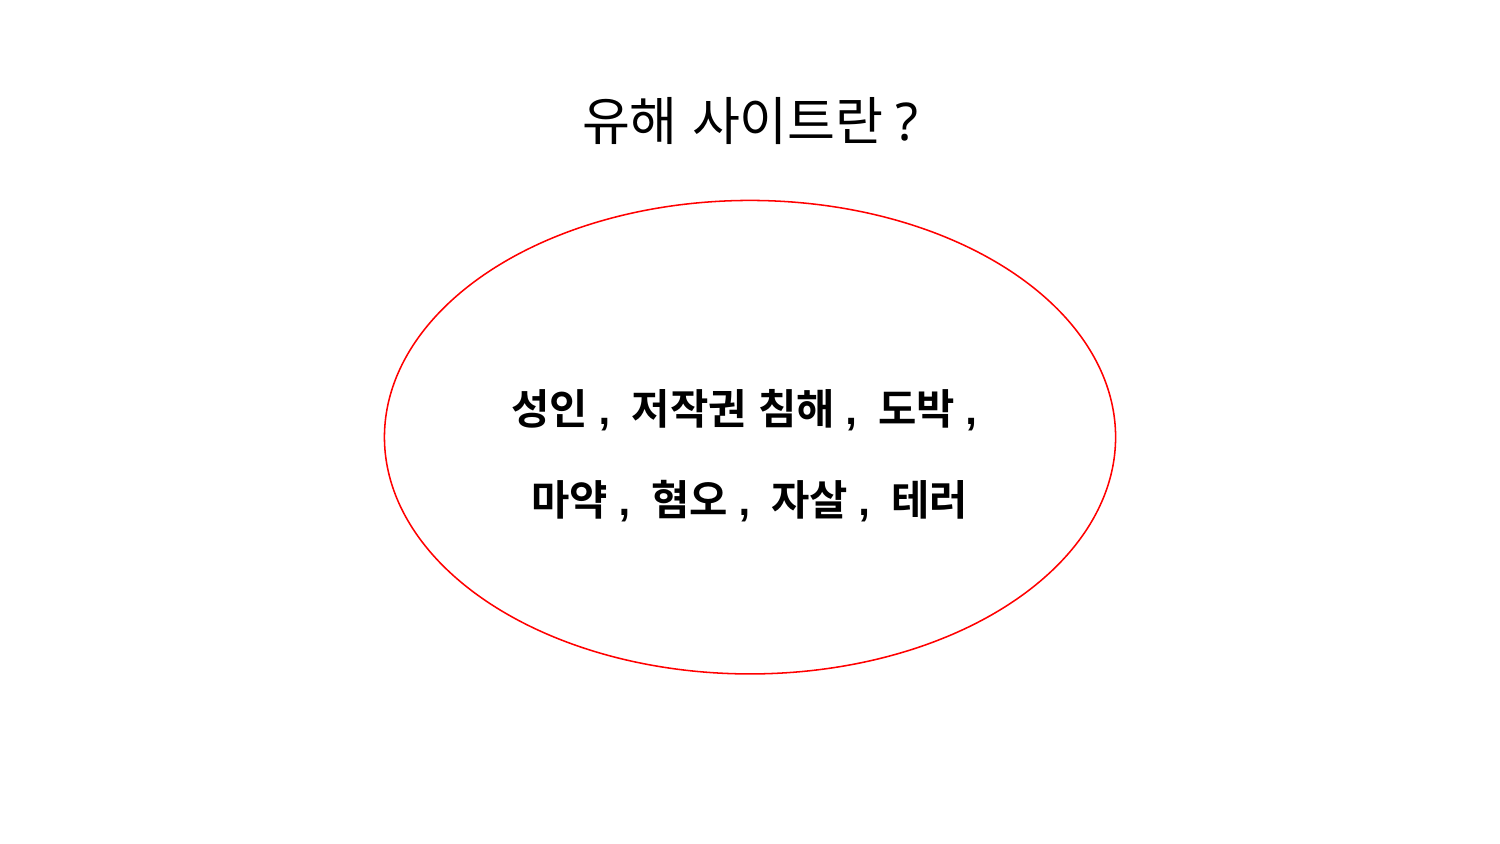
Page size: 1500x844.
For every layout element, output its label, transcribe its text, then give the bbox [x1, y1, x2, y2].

text_box [1108, 389, 1116, 486]
list 성인, 저작권 침해, 도박, 마약, 혐오, 자살, 테러 [392, 230, 1108, 669]
text_box [573, 200, 927, 230]
text_box [675, 669, 825, 674]
text_box [384, 389, 392, 486]
title 유해 사이트란? [51, 72, 1449, 167]
